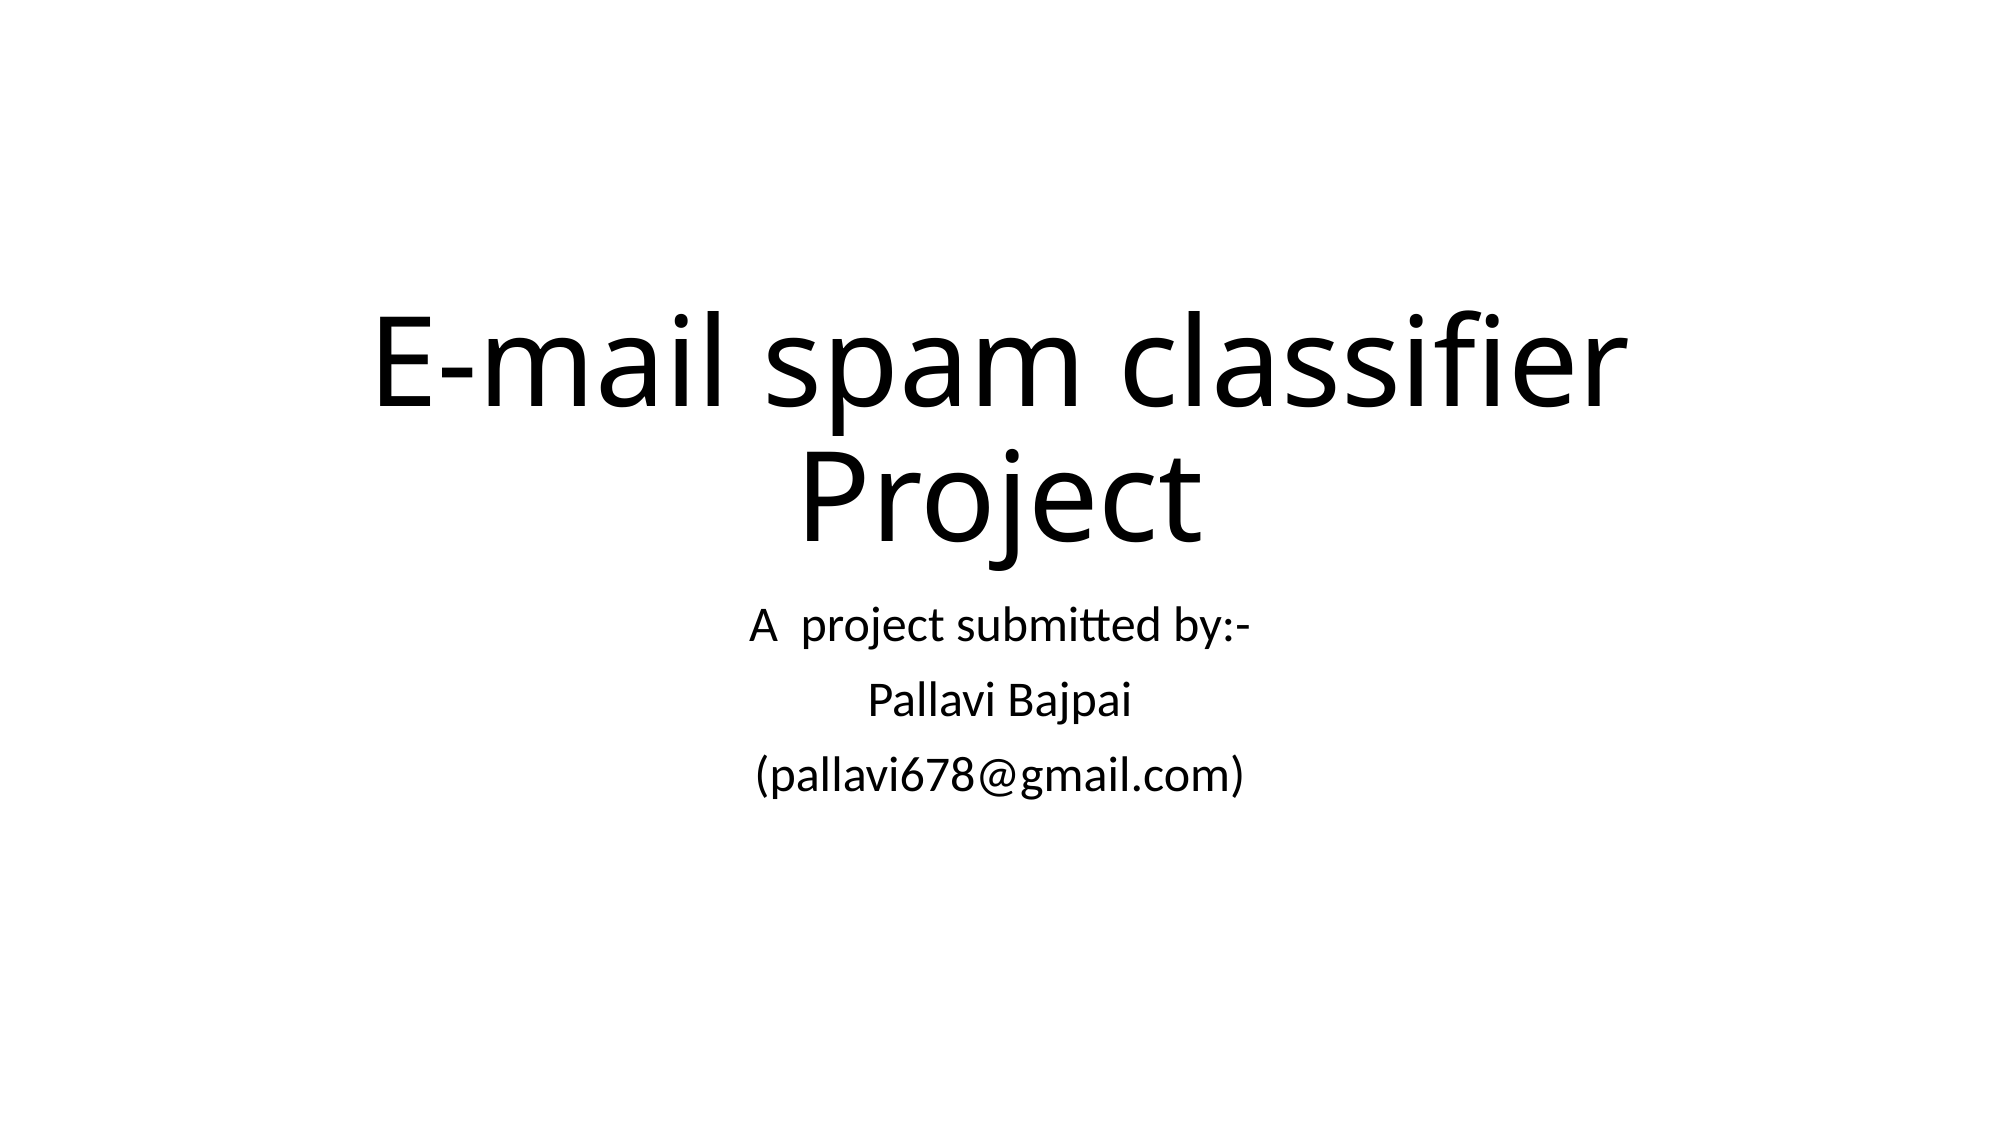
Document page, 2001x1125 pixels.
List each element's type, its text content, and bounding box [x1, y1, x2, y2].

title E-mail spam classifier Project [249, 184, 1750, 576]
subtitle A project submitted by:- Pallavi Bajpai (pallavi678@gmail.com) [249, 590, 1750, 863]
